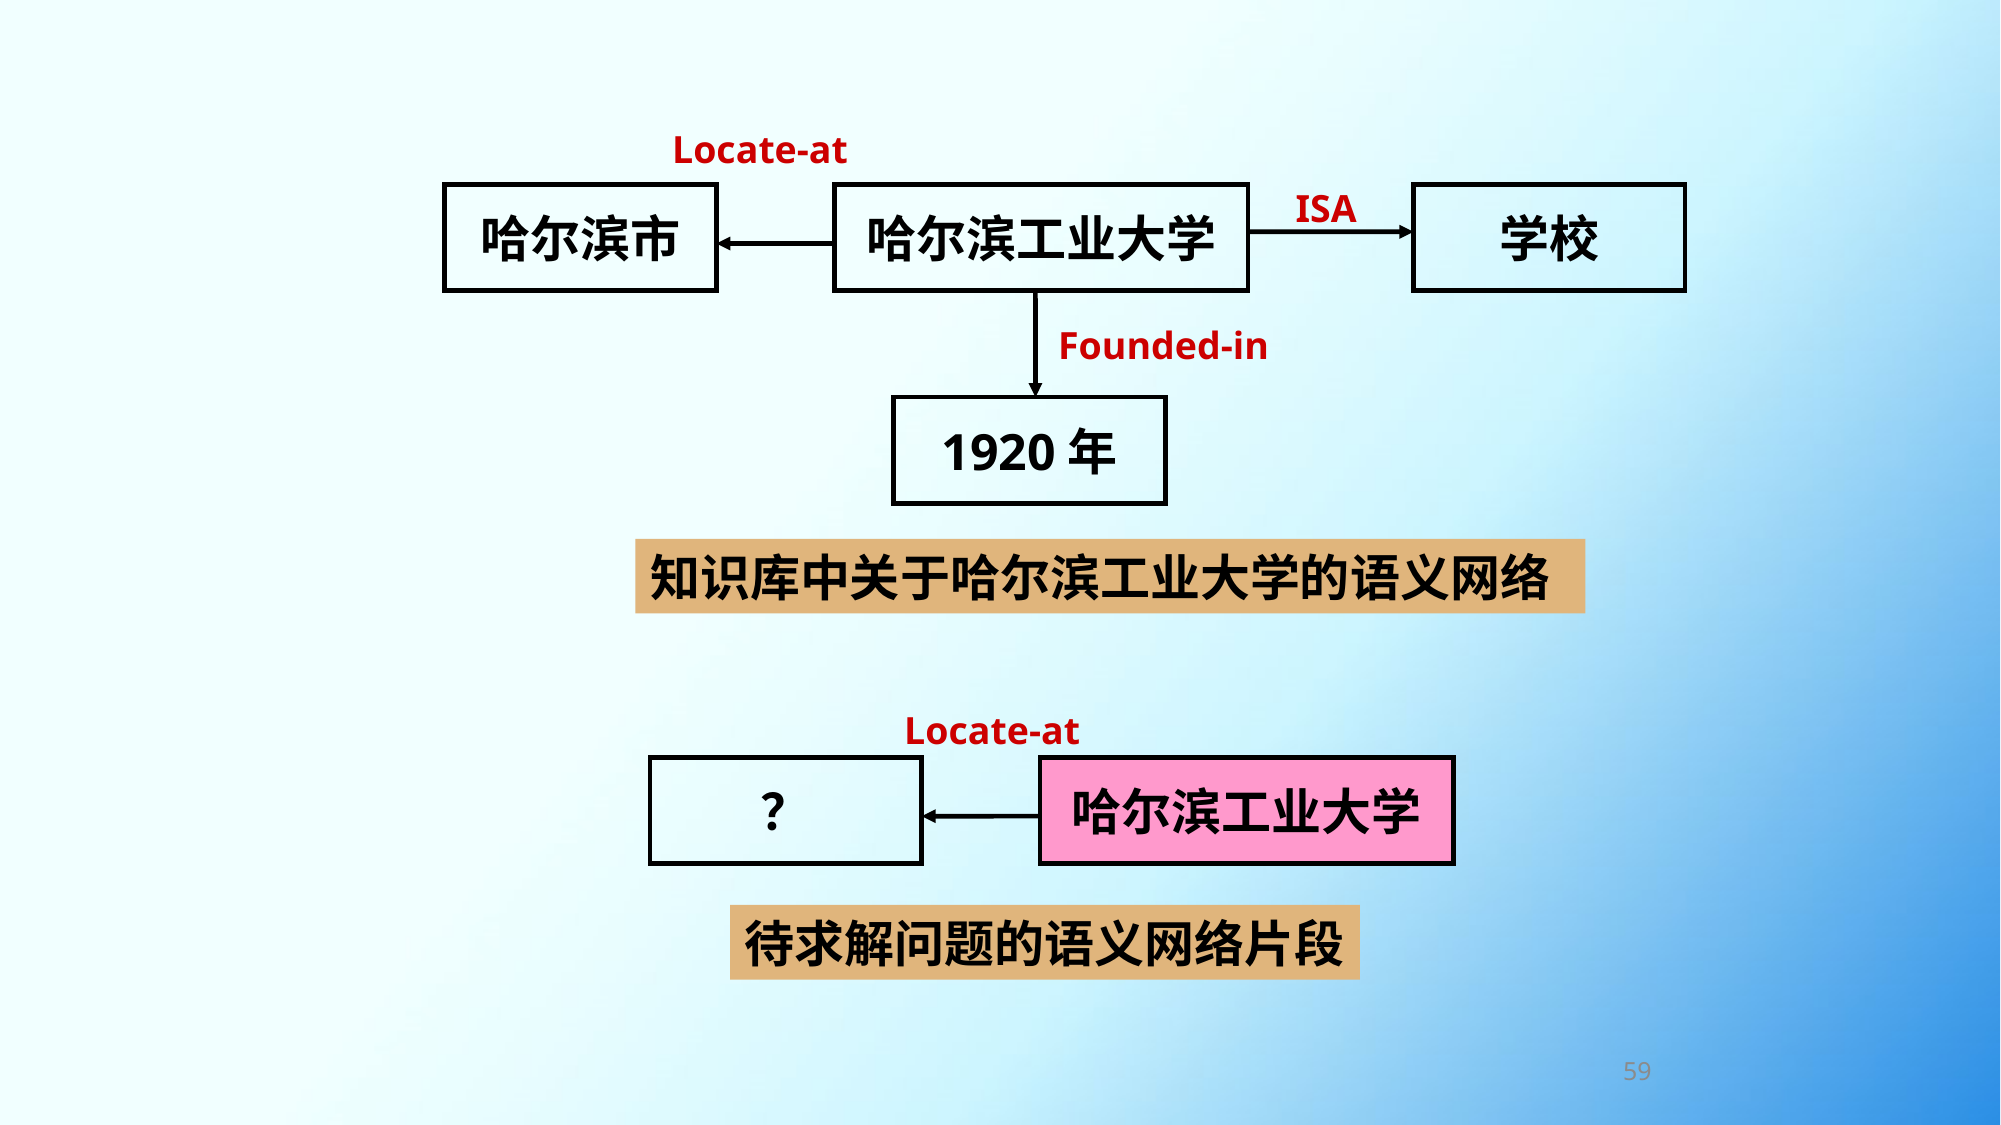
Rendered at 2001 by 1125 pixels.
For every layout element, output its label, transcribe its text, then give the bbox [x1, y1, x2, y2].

text_box 哈尔滨工业大学 [1039, 757, 1454, 864]
text_box 待求解问题的语义网络片段 [730, 904, 1360, 980]
text_box ISA [1280, 177, 1372, 237]
slide_number 59 [1412, 1042, 1863, 1103]
text_box 知识库中关于哈尔滨工业大学的语义网络 [635, 538, 1586, 614]
text_box 学校 [1413, 184, 1686, 291]
text_box [716, 237, 835, 250]
text_box [1029, 290, 1042, 398]
text_box ？ [650, 757, 922, 864]
text_box 哈尔滨市 [444, 184, 717, 291]
text_box 1920年 [893, 397, 1166, 504]
picture [0, 0, 2001, 1125]
text_box [1372, 225, 1414, 238]
text_box Locate-at [889, 699, 1095, 760]
text_box [921, 810, 1040, 823]
text_box 哈尔滨工业大学 [834, 184, 1249, 291]
text_box Founded-in [1043, 314, 1284, 374]
text_box Locate-at [657, 118, 863, 179]
